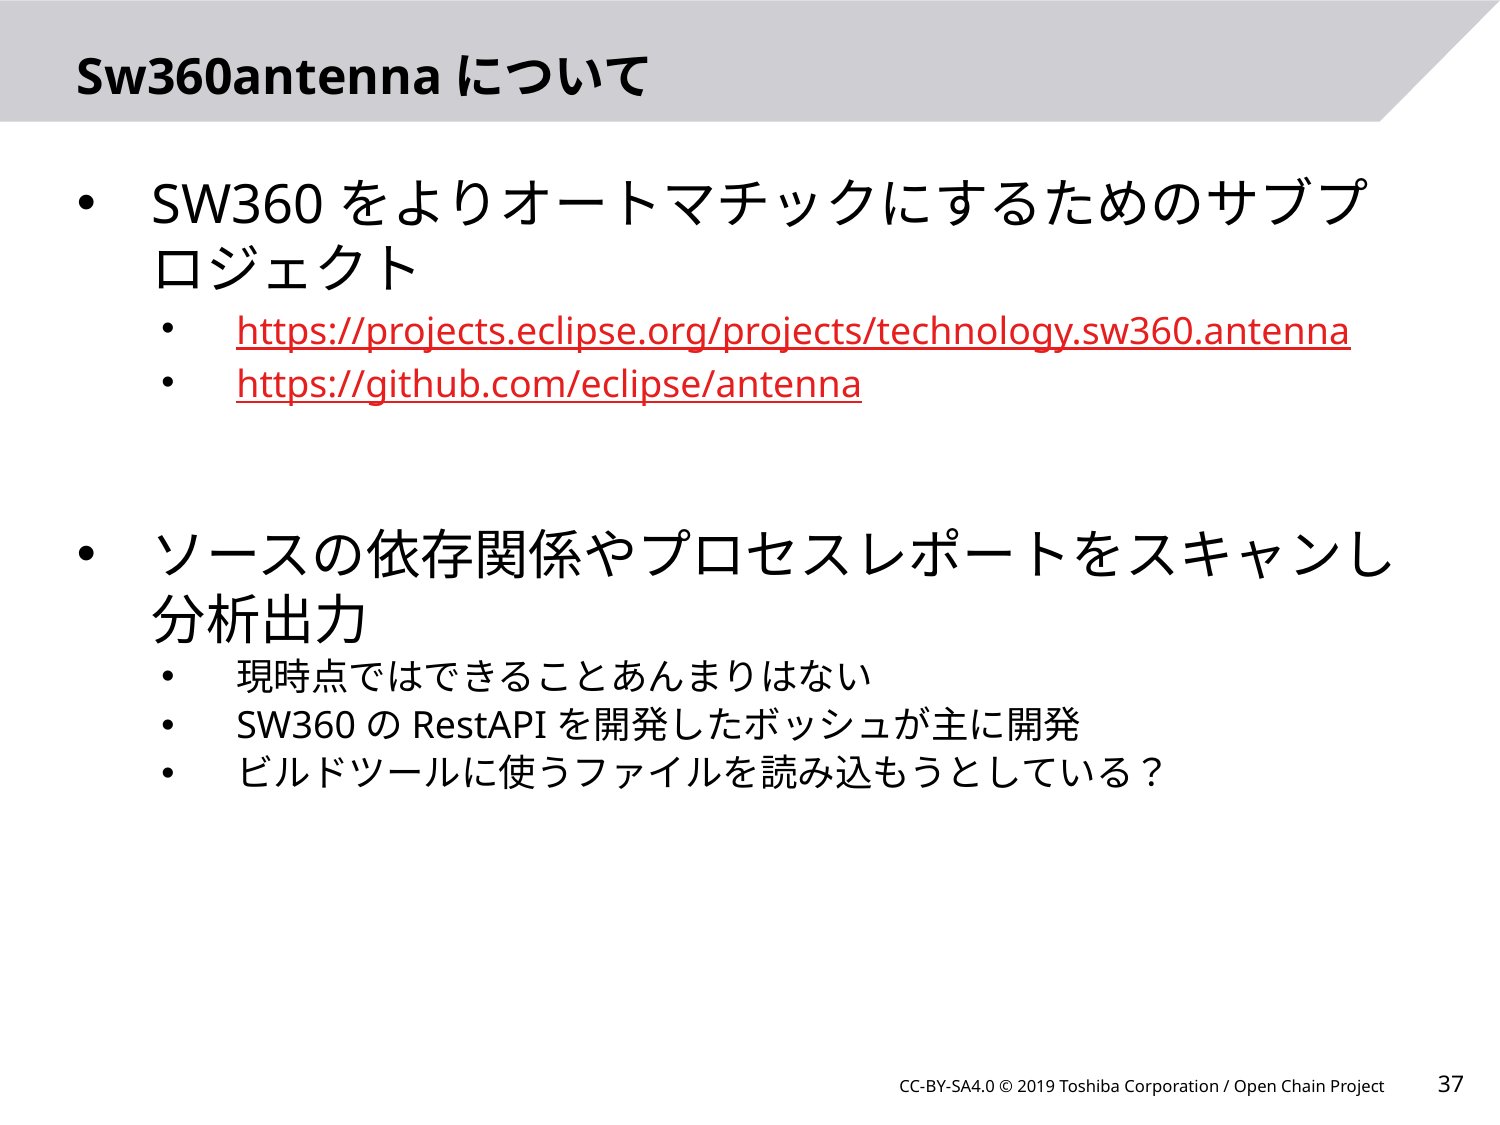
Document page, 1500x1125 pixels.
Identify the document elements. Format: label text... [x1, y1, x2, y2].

list SW360をよりオートマチックにするためのサブプロジェクト https://projects.eclipse.org/projects/technology.sw360.antenna https://github.com/eclipse/antenna ソースの依存関係やプロセスレポートをスキャンし分析出力 現時点ではできることあんまりはない SW360のRestAPIを開発したボッシュが主に開発 ビルドツールに使うファイルを読み込もうとしている？ [76, 162, 1421, 243]
title Sw360antennaについて [0, 0, 1500, 123]
